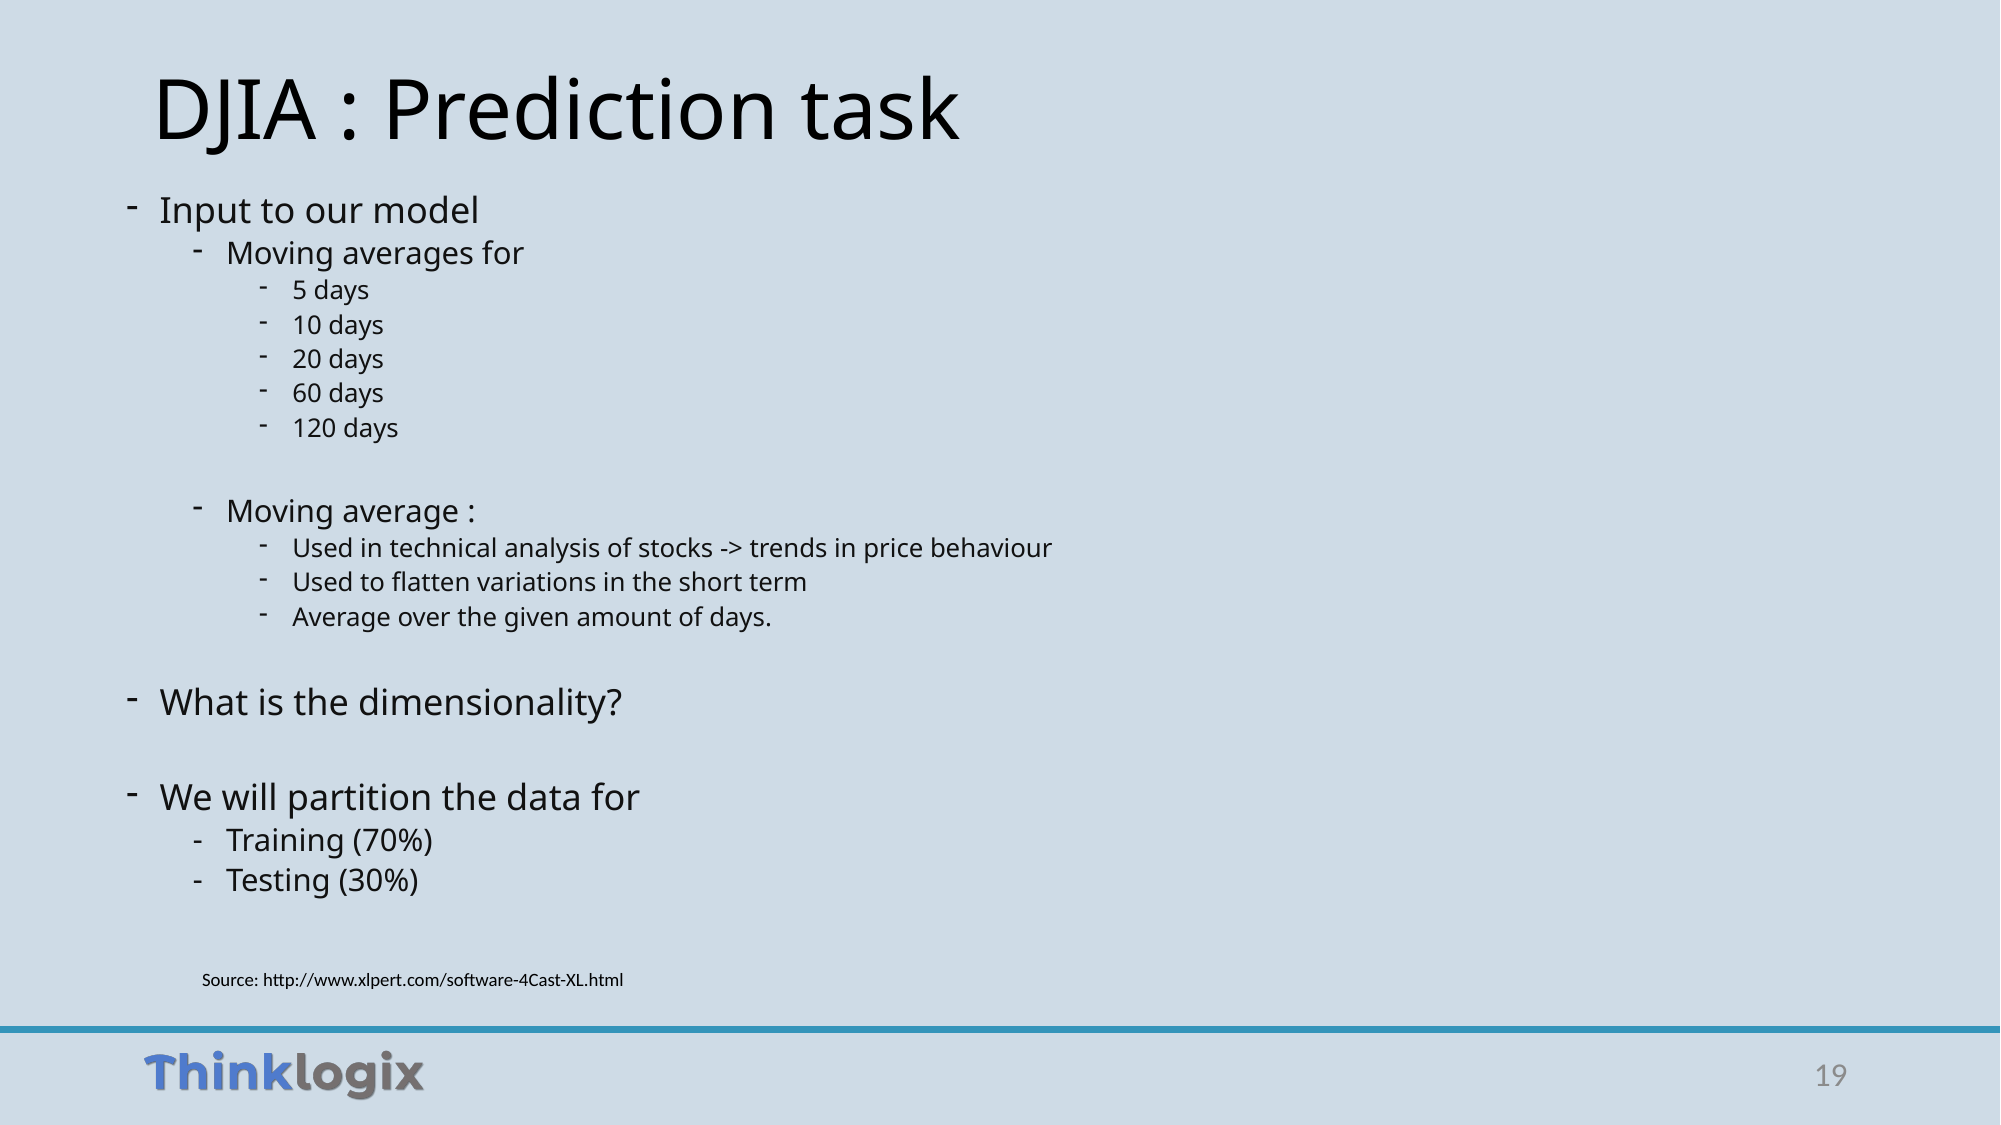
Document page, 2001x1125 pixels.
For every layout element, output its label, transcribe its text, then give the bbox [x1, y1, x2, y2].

slide_number 19 [1412, 1042, 1863, 1103]
title DJIA : Prediction task [137, 59, 1957, 185]
list Input to our model Moving averages for 5 days 10 days 20 days 60 days 120 days Moving average : Used in technical analysis of stocks -> trends in price behaviour Used to flatten variations in the short term Average over the given amount of days. What is the dimensionality? We will partition the data for Training (70%) Testing (30%) [111, 184, 1837, 917]
picture [115, 1036, 456, 1109]
text_box Source: http://www.xlpert.com/software-4Cast-XL.html [187, 960, 1957, 998]
